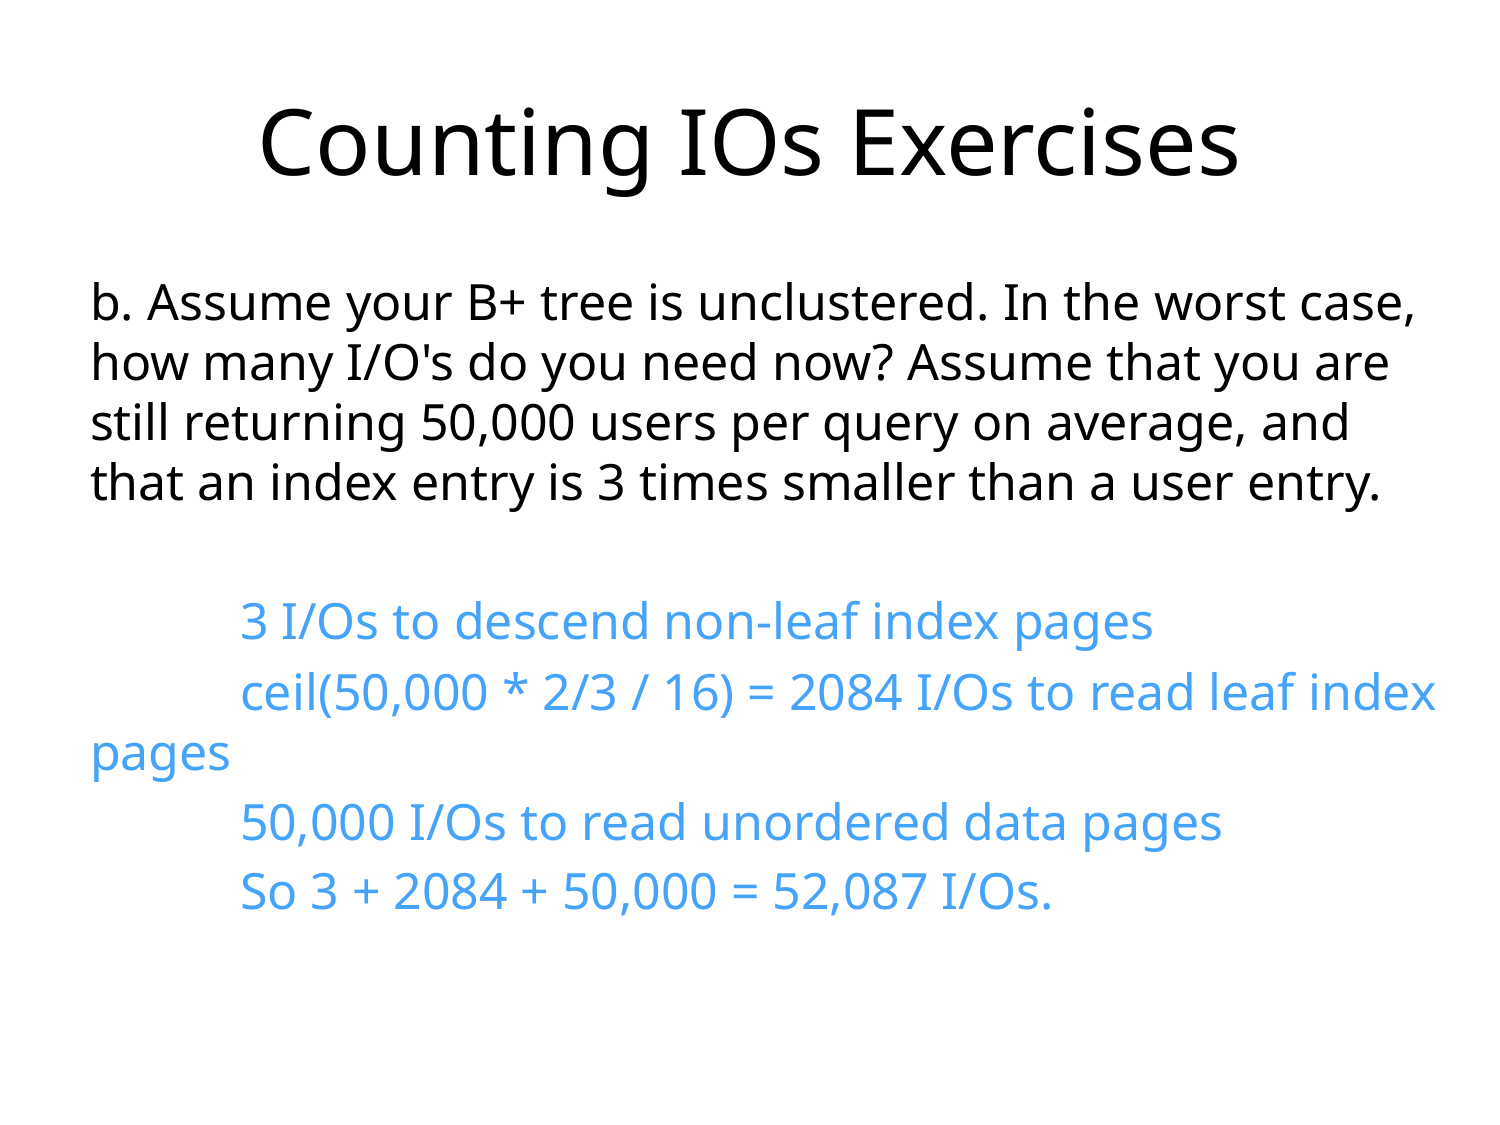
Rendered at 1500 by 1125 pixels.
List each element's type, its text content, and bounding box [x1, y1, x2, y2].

list b. Assume your B+ tree is unclustered. In the worst case, how many I/O's do you need now? Assume that you are still returning 50,000 users per query on average, and that an index entry is 3 times smaller than a user entry. 3 I/Os to descend non-leaf index pages ceil(50,000 * 2/3 / 16) = 2084 I/Os to read leaf index pages 50,000 I/Os to read unordered data pages So 3 + 2084 + 50,000 = 52,087 I/Os. [75, 262, 1475, 1100]
title Counting IOs Exercises [75, 45, 1425, 233]
